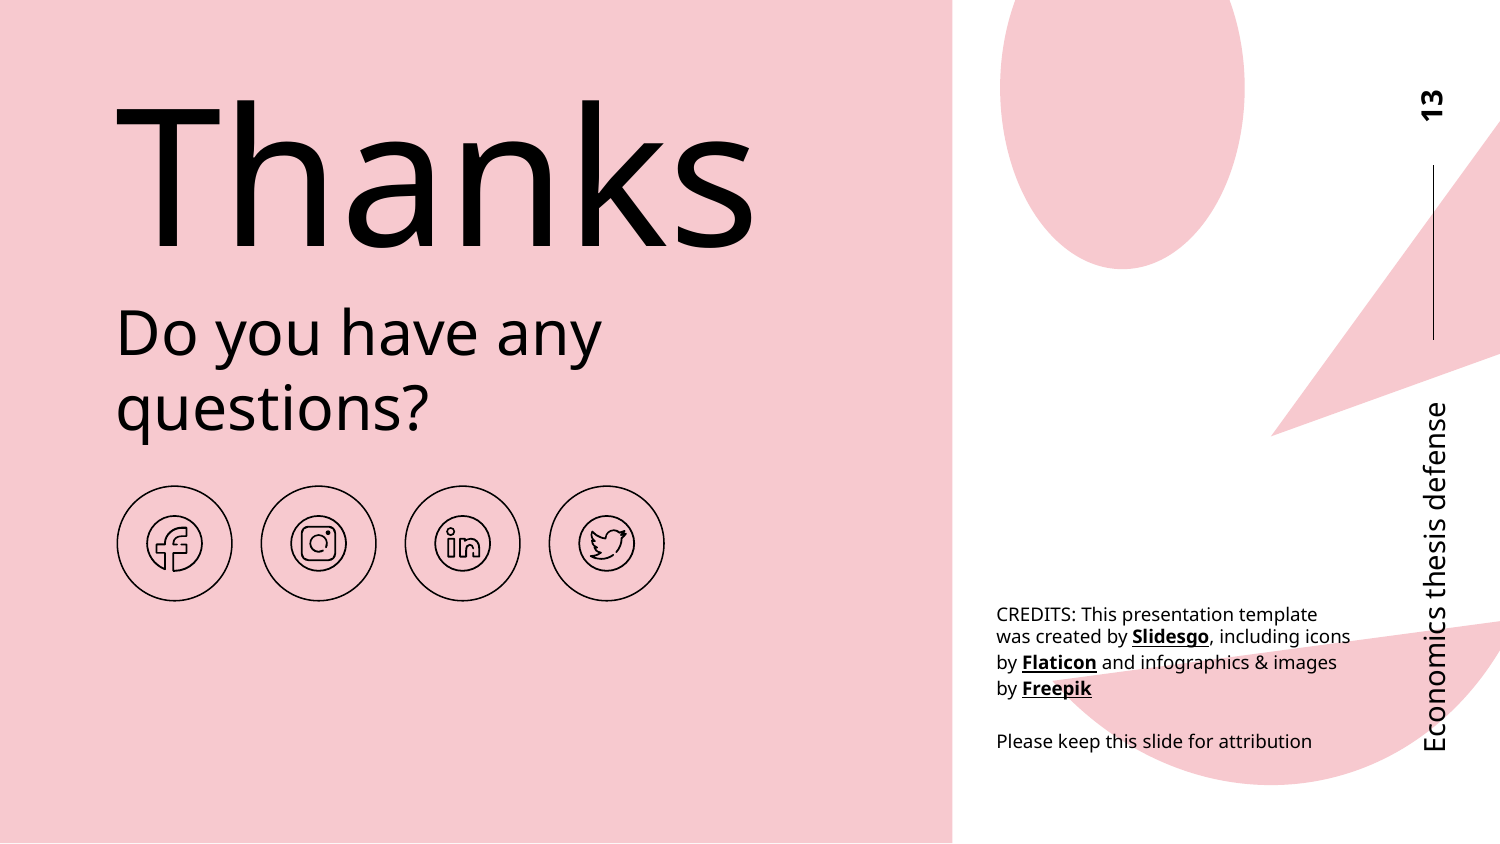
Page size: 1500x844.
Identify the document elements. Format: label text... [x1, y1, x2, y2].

text_box Please keep this slide for attribution [981, 714, 1367, 769]
text_box [405, 486, 520, 601]
slide_number 13 [1400, 75, 1466, 166]
text_box [146, 515, 203, 572]
subtitle Economics thesis defense [1398, 339, 1469, 769]
subtitle Do you have any questions? [100, 277, 887, 459]
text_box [578, 514, 636, 572]
title Thanks [100, 39, 887, 270]
text_box [261, 486, 376, 601]
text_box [289, 514, 348, 572]
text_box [434, 514, 492, 572]
text_box [549, 486, 665, 601]
text_box [117, 486, 232, 601]
